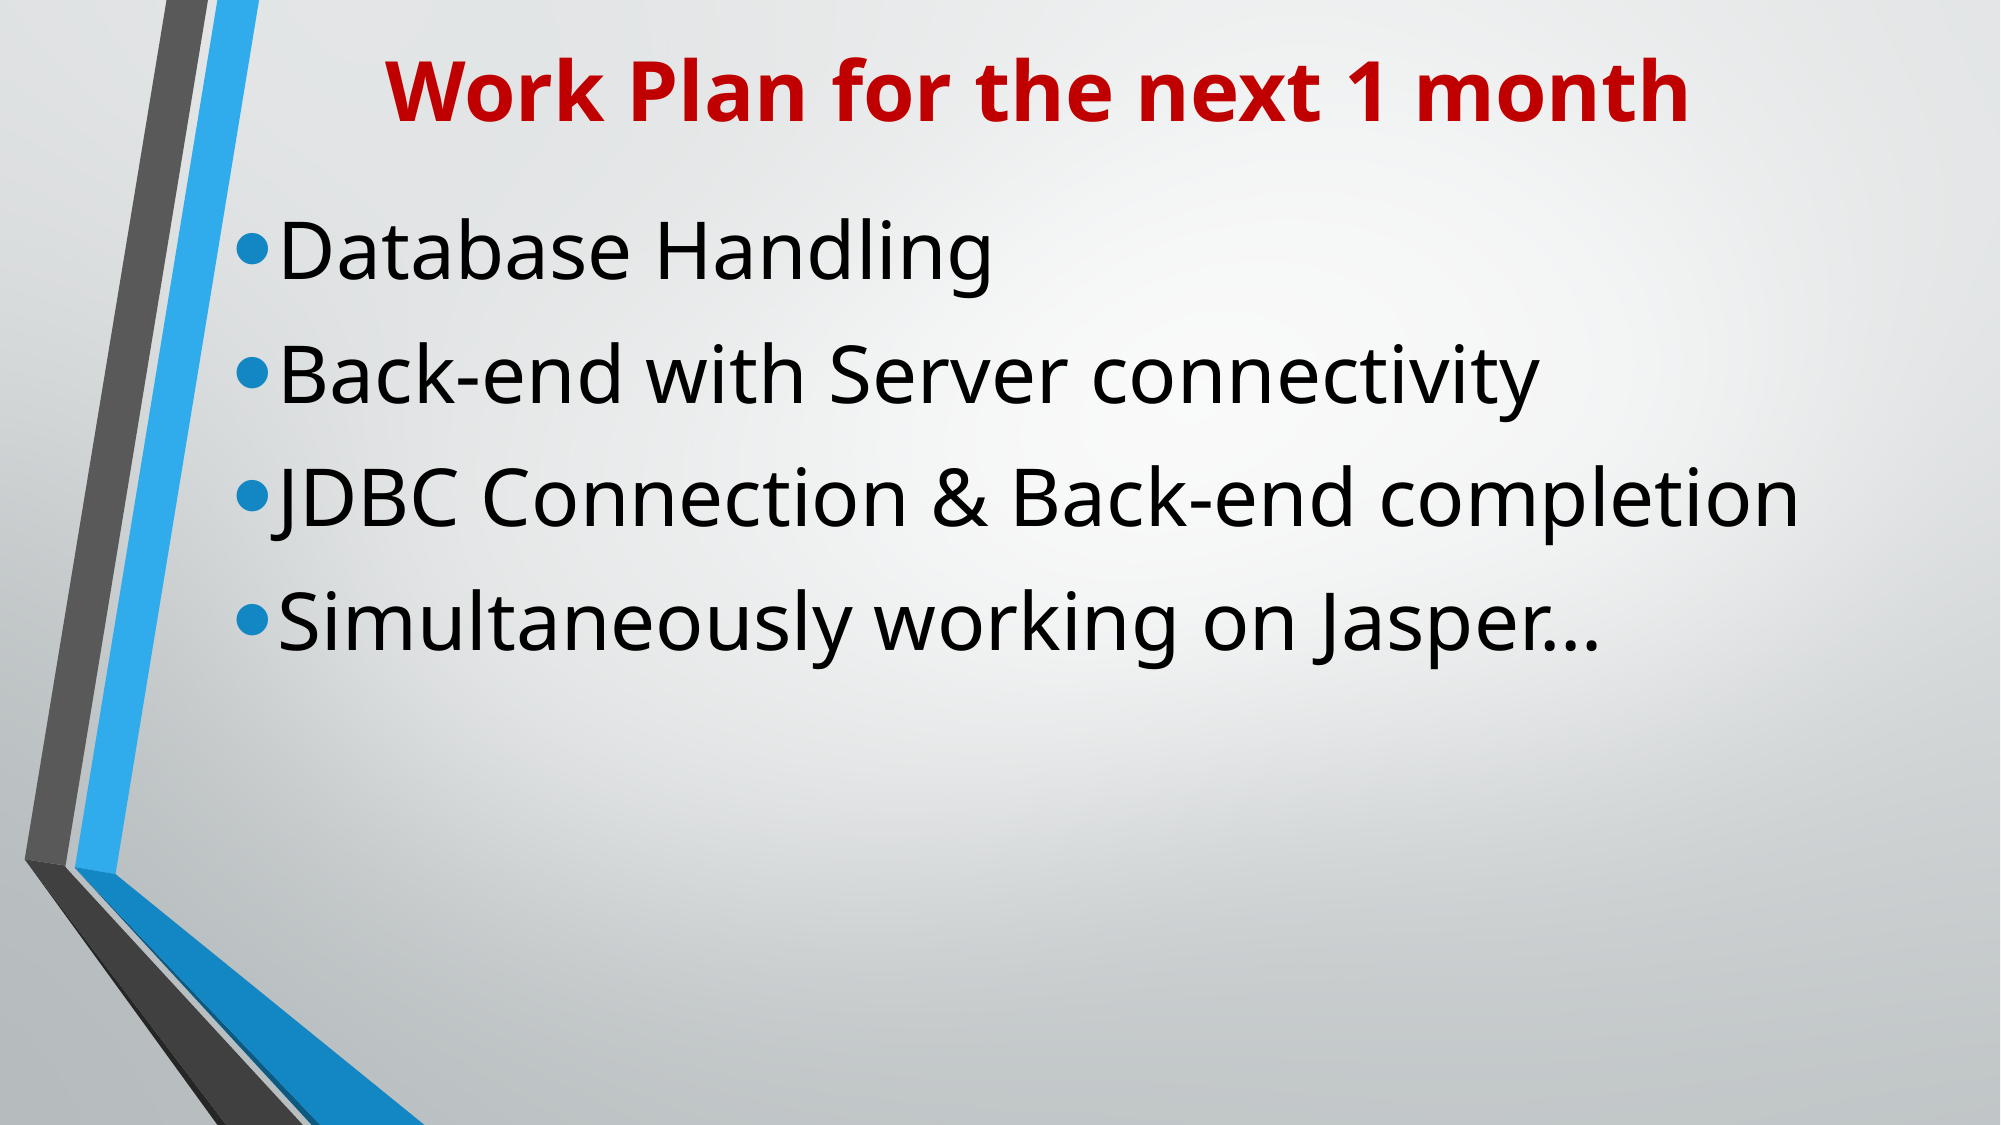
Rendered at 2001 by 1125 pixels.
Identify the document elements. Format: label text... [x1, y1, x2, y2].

title Work Plan for the next 1 month [217, 0, 1862, 176]
list Database Handling Back-end with Server connectivity JDBC Connection & Back-end completion Simultaneously working on Jasper… [217, 176, 1862, 690]
